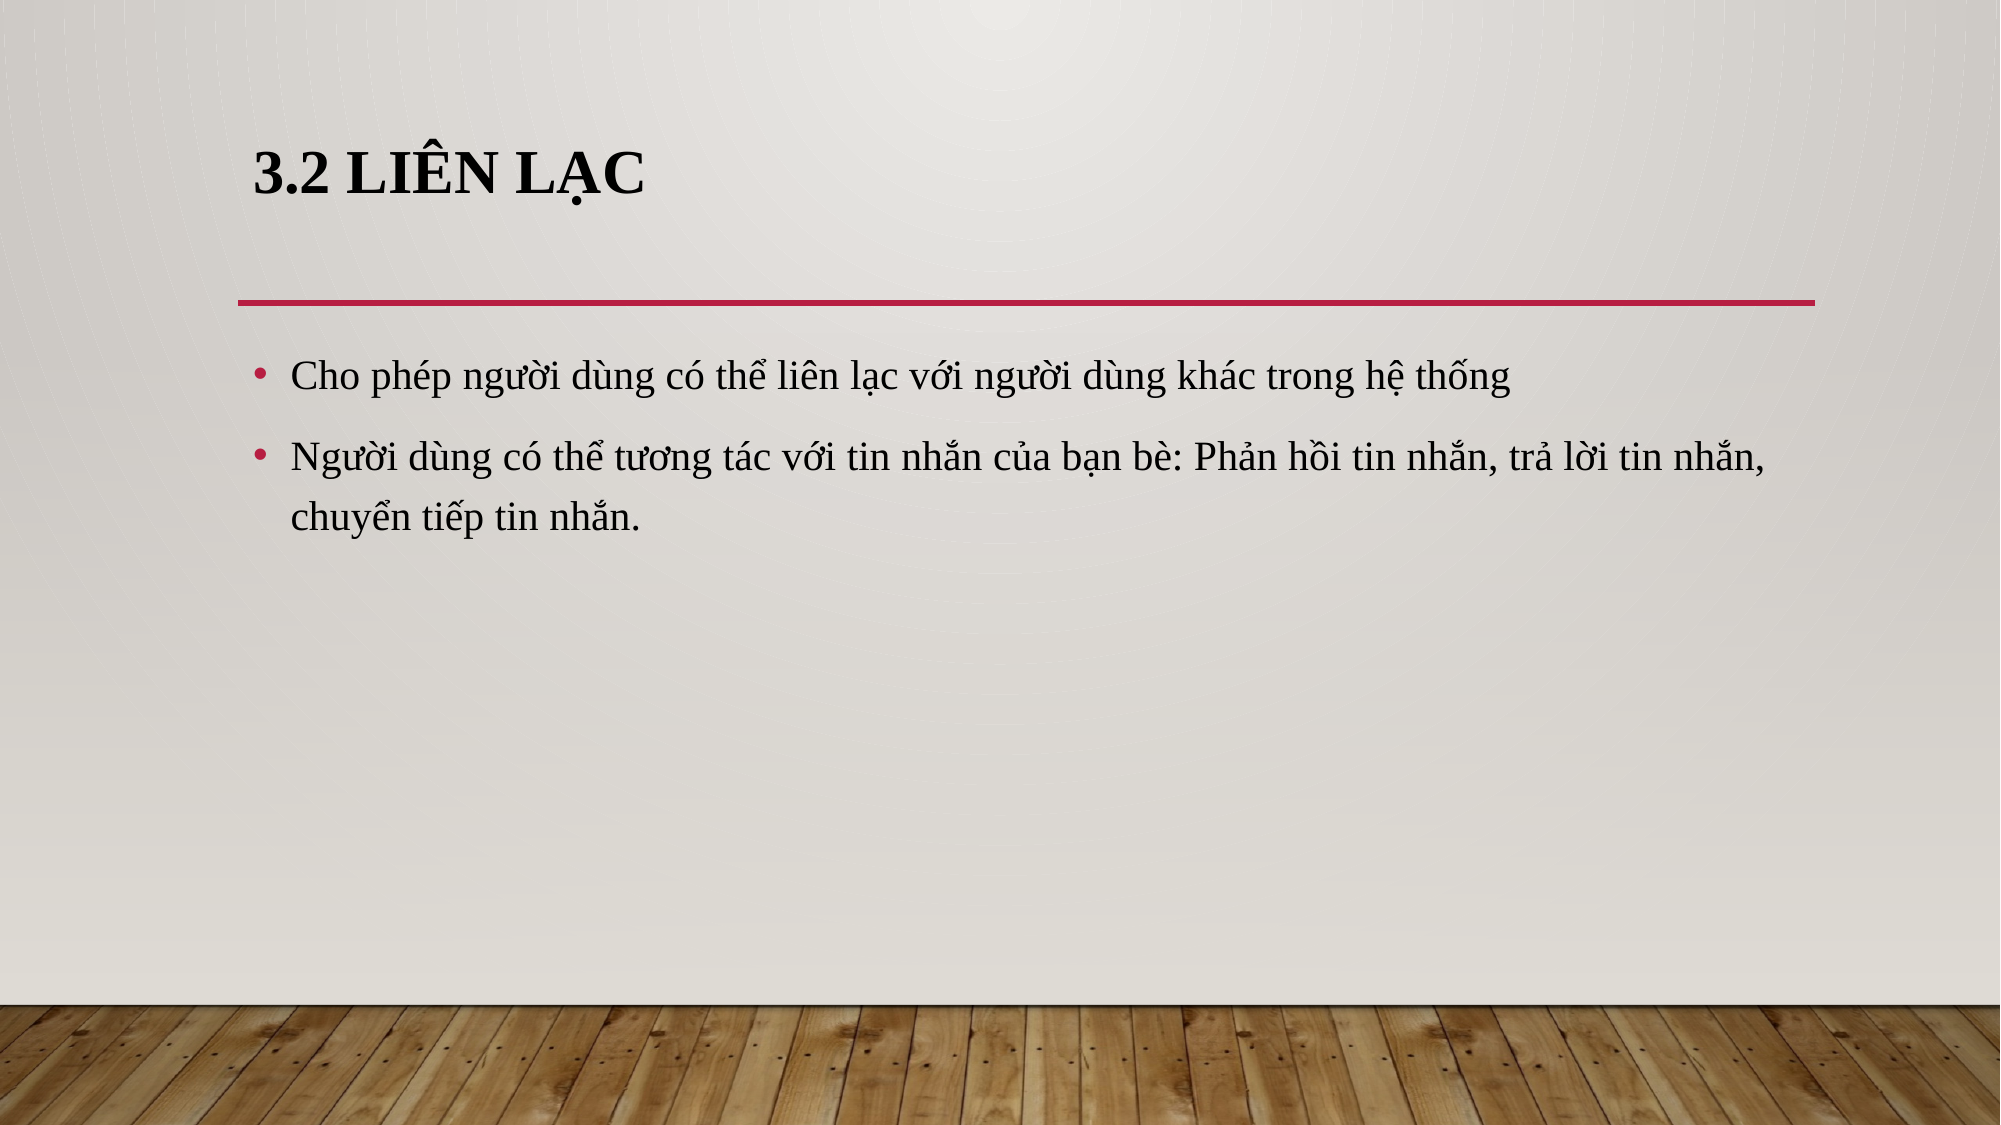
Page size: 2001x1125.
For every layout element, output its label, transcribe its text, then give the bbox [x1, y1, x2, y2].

title 3.2 liên lạc [238, 131, 1814, 305]
list Cho phép người dùng có thể liên lạc với người dùng khác trong hệ thống Người dùng có thể tương tác với tin nhắn của bạn bè: Phản hồi tin nhắn, trả lời tin nhắn, chuyển tiếp tin nhắn. [238, 330, 1814, 897]
picture [0, 1005, 2000, 1125]
